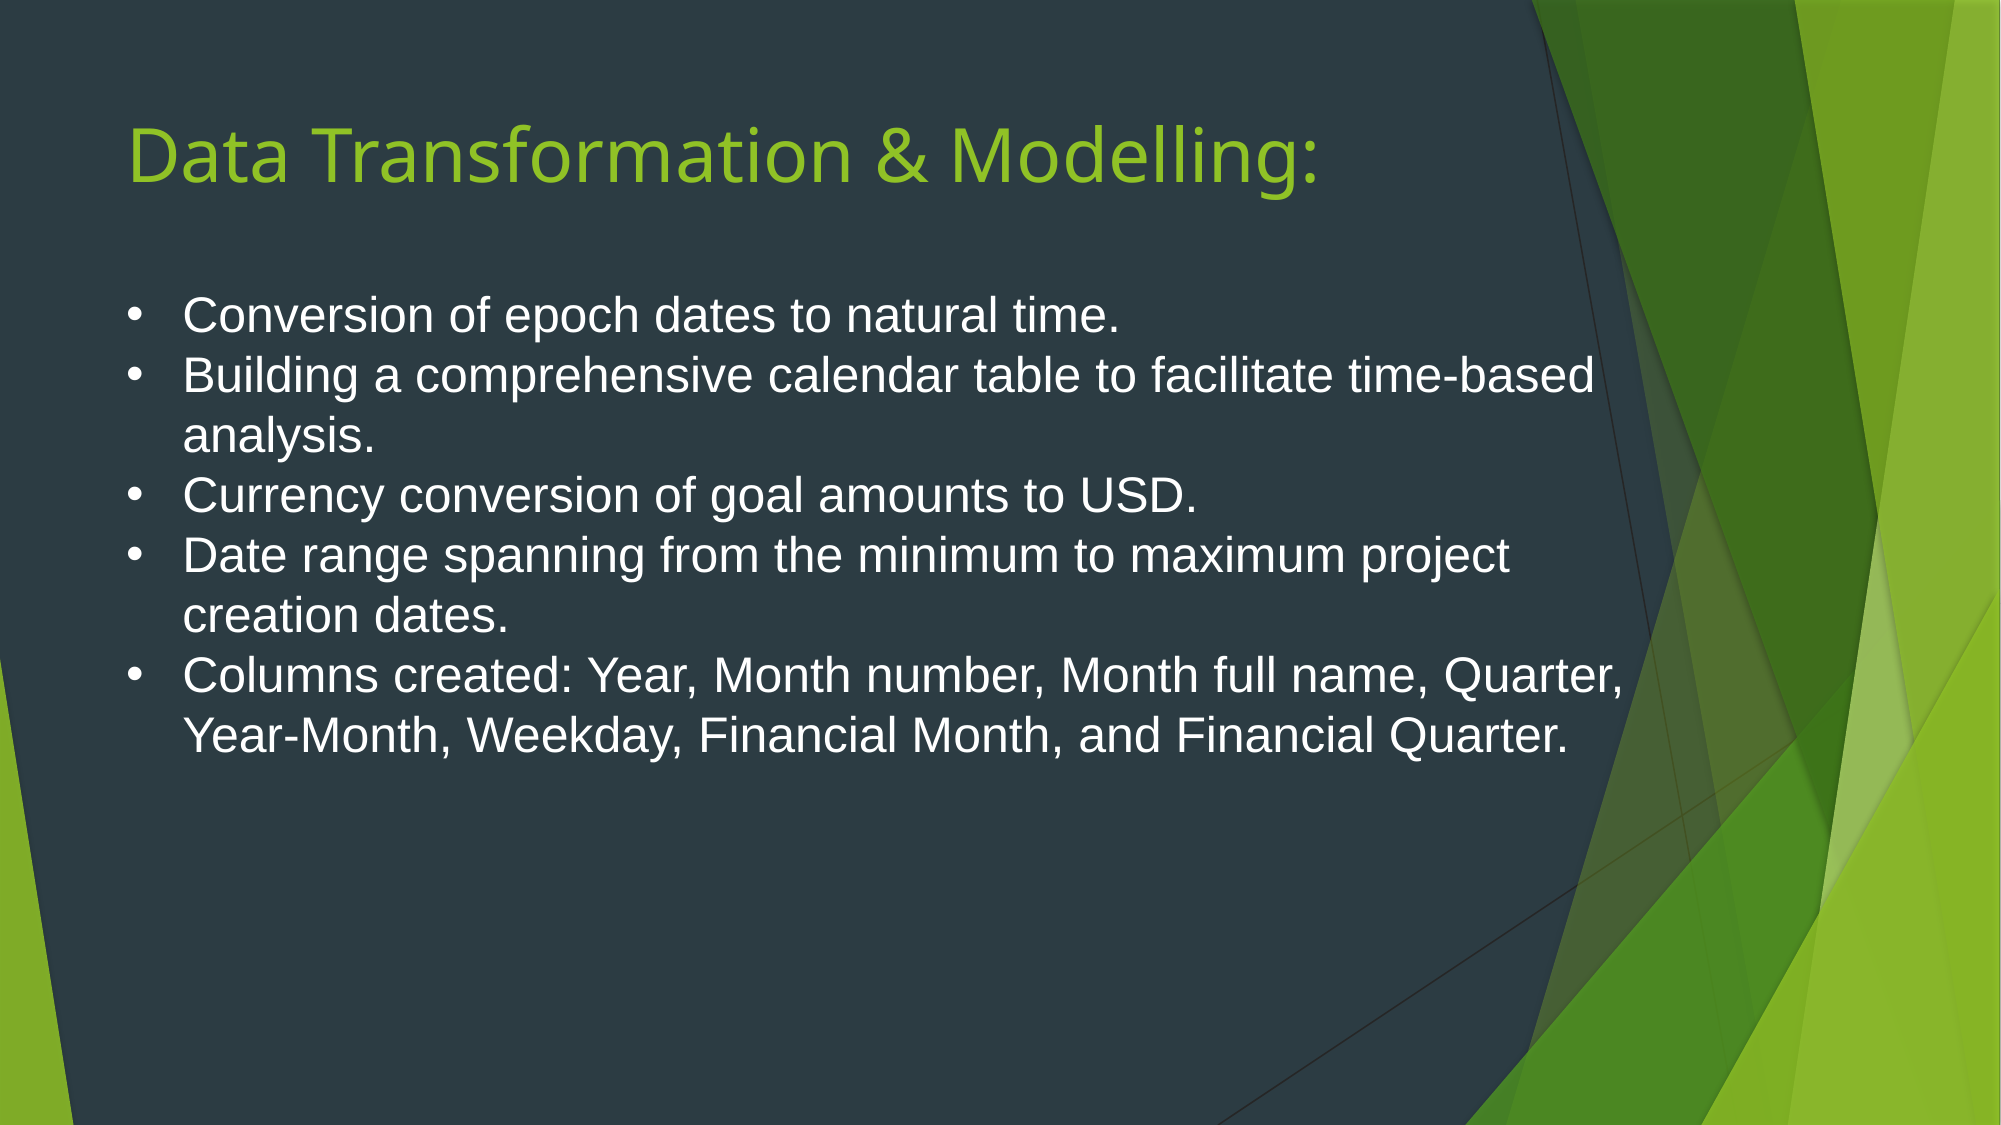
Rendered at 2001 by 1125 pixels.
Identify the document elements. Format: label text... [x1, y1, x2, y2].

list Conversion of epoch dates to natural time. Building a comprehensive calendar table to facilitate time-based analysis. Currency conversion of goal amounts to USD. Date range spanning from the minimum to maximum project creation dates. Columns created: Year, Month number, Month full name, Quarter, Year-Month, Weekday, Financial Month, and Financial Quarter. [111, 275, 1650, 1041]
title Data Transformation & Modelling: [111, 99, 1522, 275]
